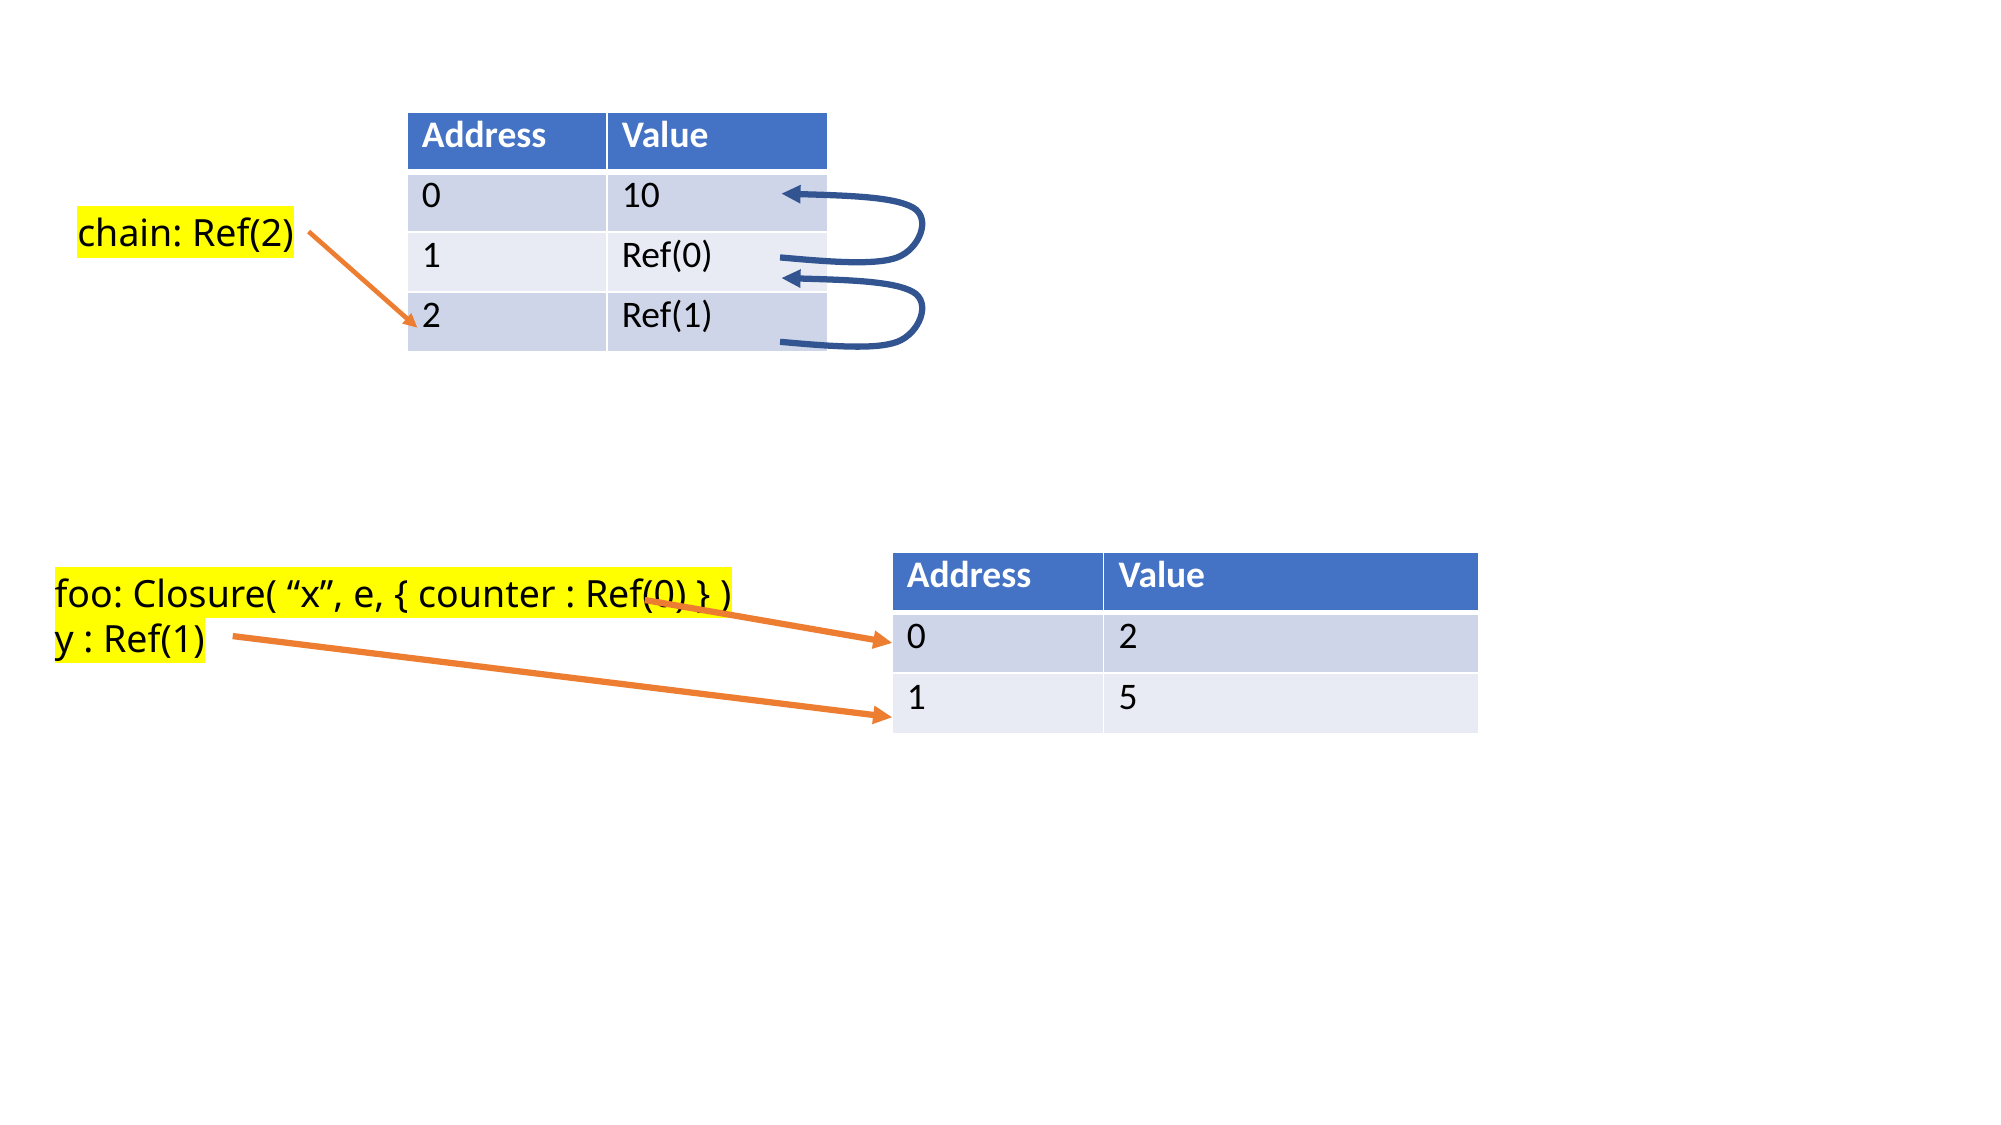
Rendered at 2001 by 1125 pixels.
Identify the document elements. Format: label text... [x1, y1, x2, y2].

text_box chain: Ref(2) [62, 201, 309, 262]
table_cell Ref(1) [608, 293, 827, 351]
table_cell 1 [893, 674, 1103, 733]
table_header Address [893, 553, 1103, 610]
table_cell 10 [608, 175, 827, 231]
table_cell 2 [408, 293, 606, 351]
table_header Value [608, 113, 827, 169]
text_box [779, 187, 924, 264]
table_cell 5 [1104, 674, 1478, 733]
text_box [644, 599, 892, 636]
text_box foo: Closure( “x”, e, { counter : Ref(0) } ) y : Ref(1) [39, 562, 748, 668]
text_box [232, 636, 892, 718]
table_header Value [1104, 553, 1478, 610]
table_cell 1 [418, 233, 606, 291]
text_box [779, 272, 924, 348]
table_cell 0 [408, 175, 606, 231]
table_cell Ref(0) [608, 233, 827, 291]
table_header Address [408, 113, 606, 169]
table_cell 2 [1104, 615, 1478, 672]
table_cell 0 [893, 615, 1103, 672]
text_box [291, 231, 418, 328]
